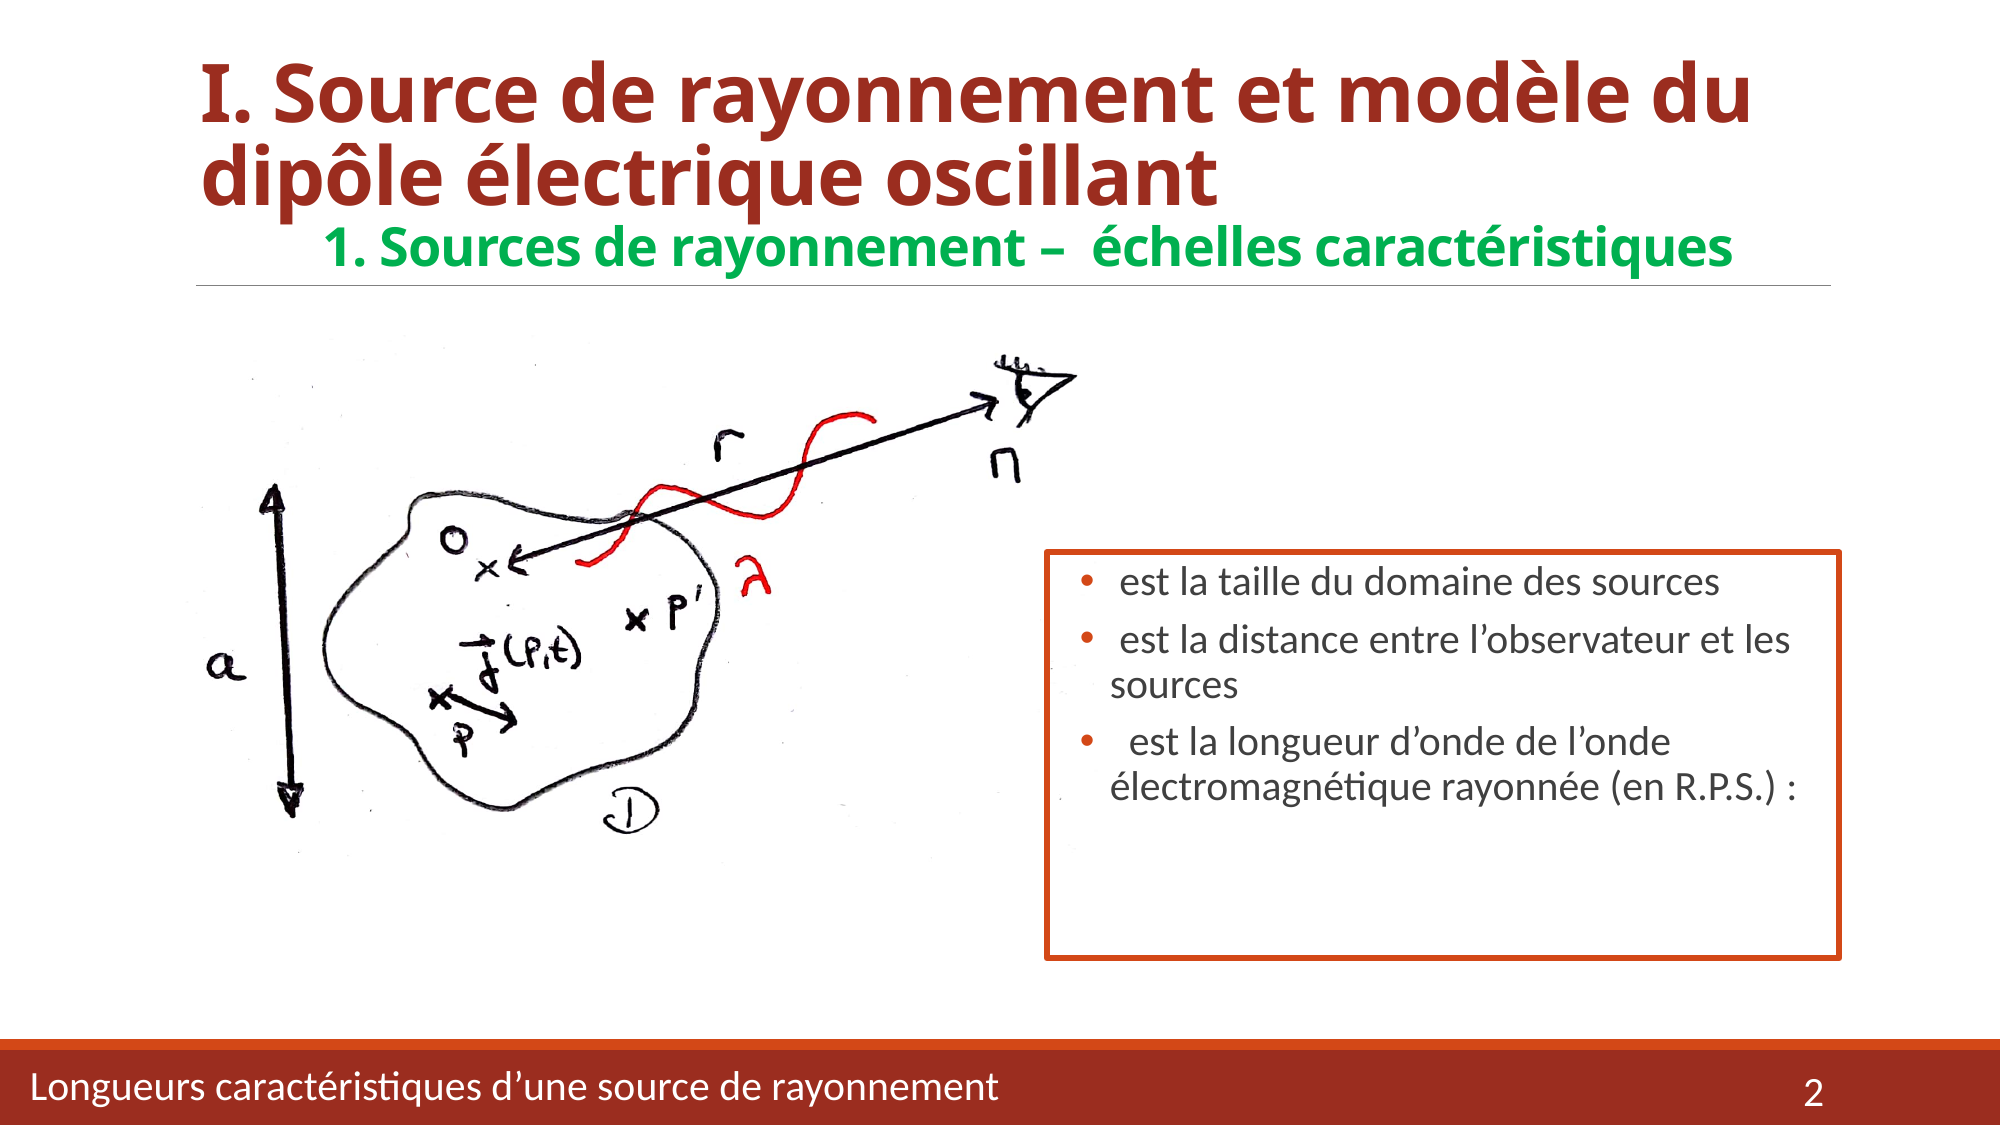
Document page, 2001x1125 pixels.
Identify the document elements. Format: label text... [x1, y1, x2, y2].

text_box I. Source de rayonnement et modèle du dipôle électrique oscillant 1. Sources de rayonnement – échelles caractéristiques [185, 46, 1879, 285]
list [185, 334, 1098, 866]
text_box Longueurs caractéristiques d’une source de rayonnement [0, 1056, 2000, 1125]
